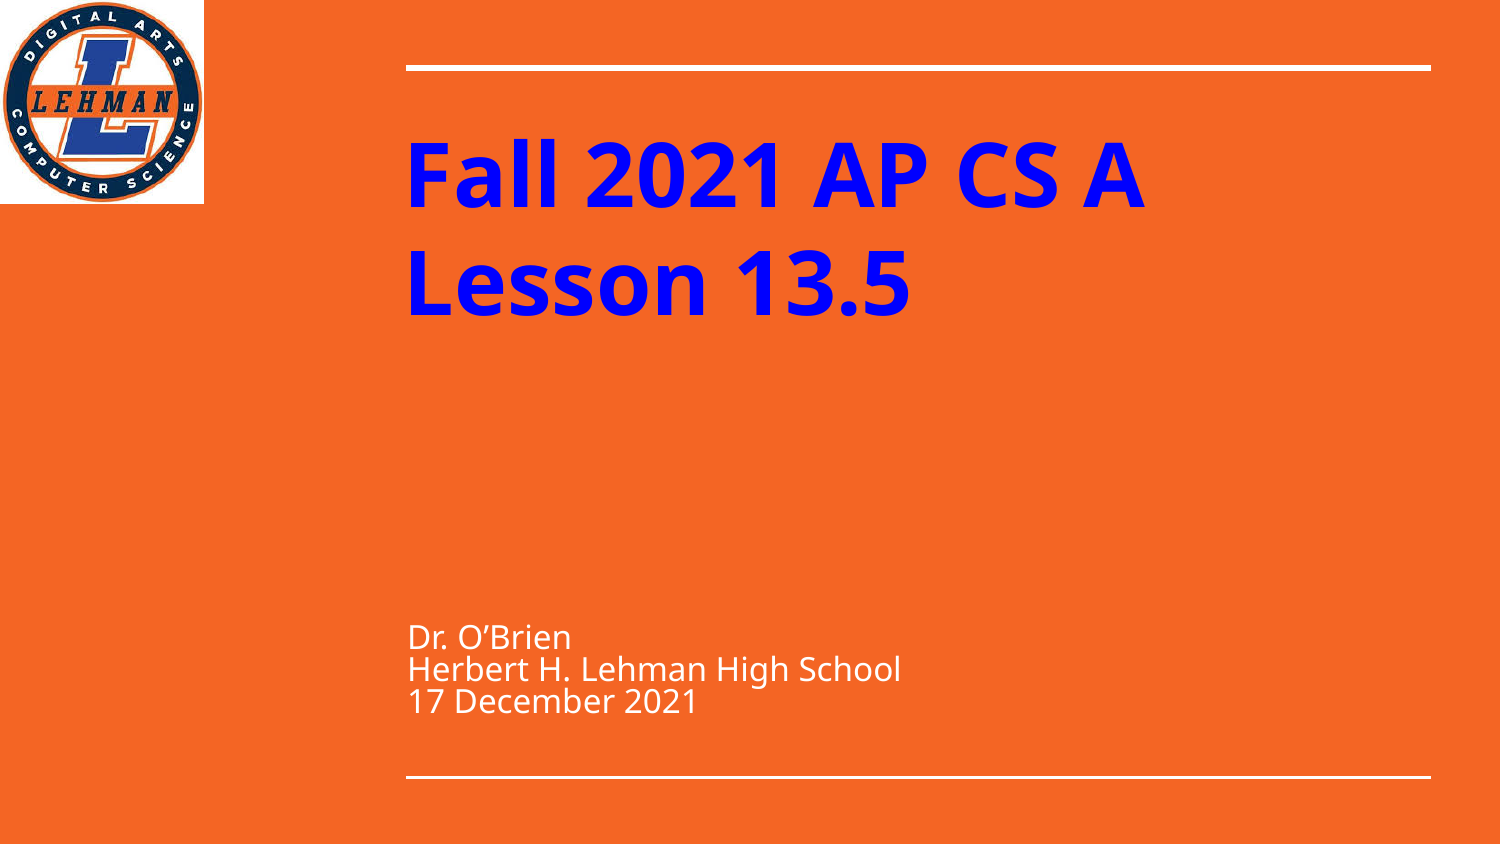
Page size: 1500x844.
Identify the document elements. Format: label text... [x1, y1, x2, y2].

picture [0, 0, 204, 204]
title Fall 2021 AP CS A Lesson 13.5 [388, 102, 1429, 357]
subtitle Dr. O’Brien Herbert H. Lehman High School 17 December 2021 [391, 530, 1432, 736]
